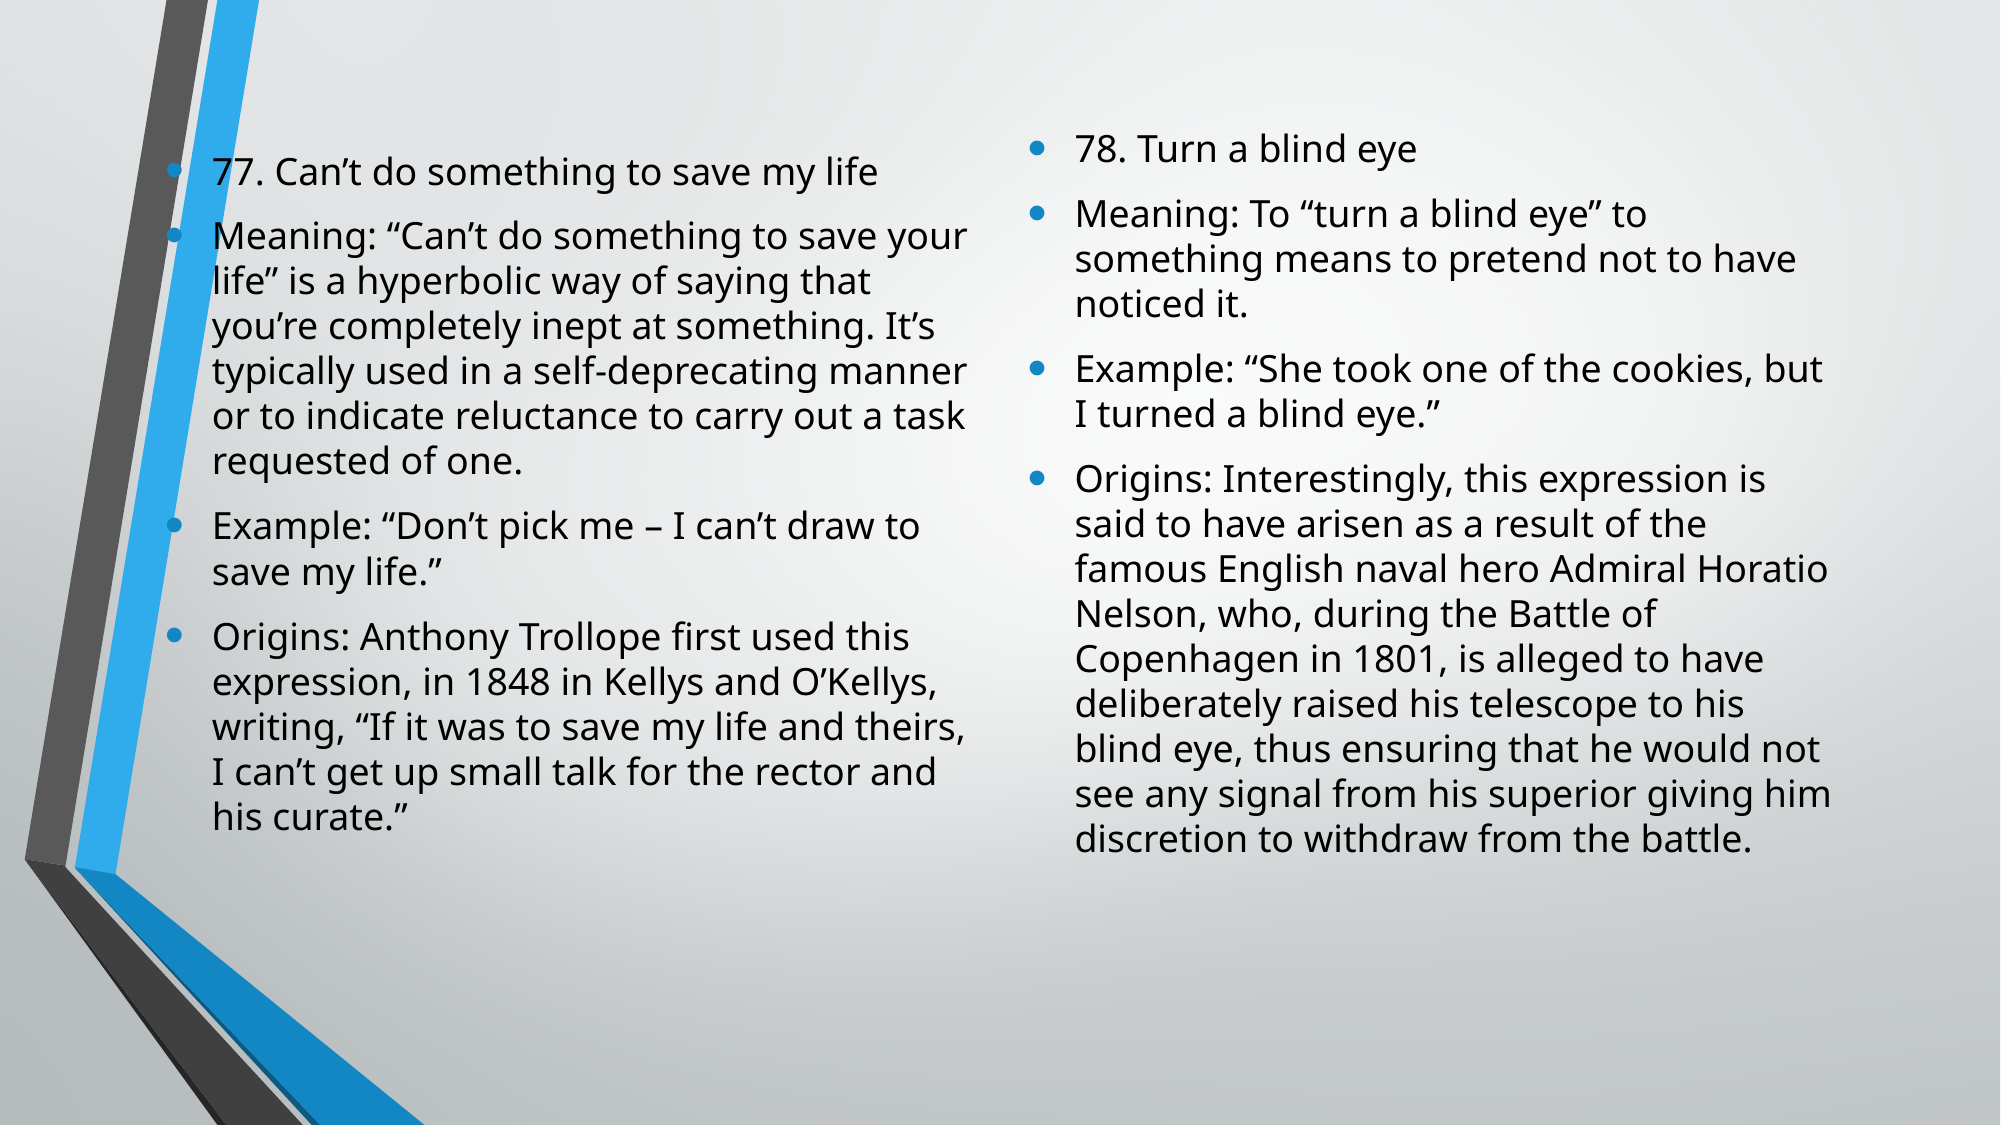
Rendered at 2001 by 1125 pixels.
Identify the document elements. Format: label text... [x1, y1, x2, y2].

list 78. Turn a blind eye Meaning: To “turn a blind eye” to something means to pretend not to have noticed it. Example: “She took one of the cookies, but I turned a blind eye.” Origins: Interestingly, this expression is said to have arisen as a result of the famous English naval hero Admiral Horatio Nelson, who, during the Battle of Copenhagen in 1801, is alleged to have deliberately raised his telescope to his blind eye, thus ensuring that he would not see any signal from his superior giving him discretion to withdraw from the battle. [1012, 99, 1849, 950]
list 77. Can’t do something to save my life Meaning: “Can’t do something to save your life” is a hyperbolic way of saying that you’re completely inept at something. It’s typically used in a self-deprecating manner or to indicate reluctance to carry out a task requested of one. Example: “Don’t pick me – I can’t draw to save my life.” Origins: Anthony Trollope first used this expression, in 1848 in Kellys and O’Kellys, writing, “If it was to save my life and theirs, I can’t get up small talk for the rector and his curate.” [149, 99, 988, 950]
